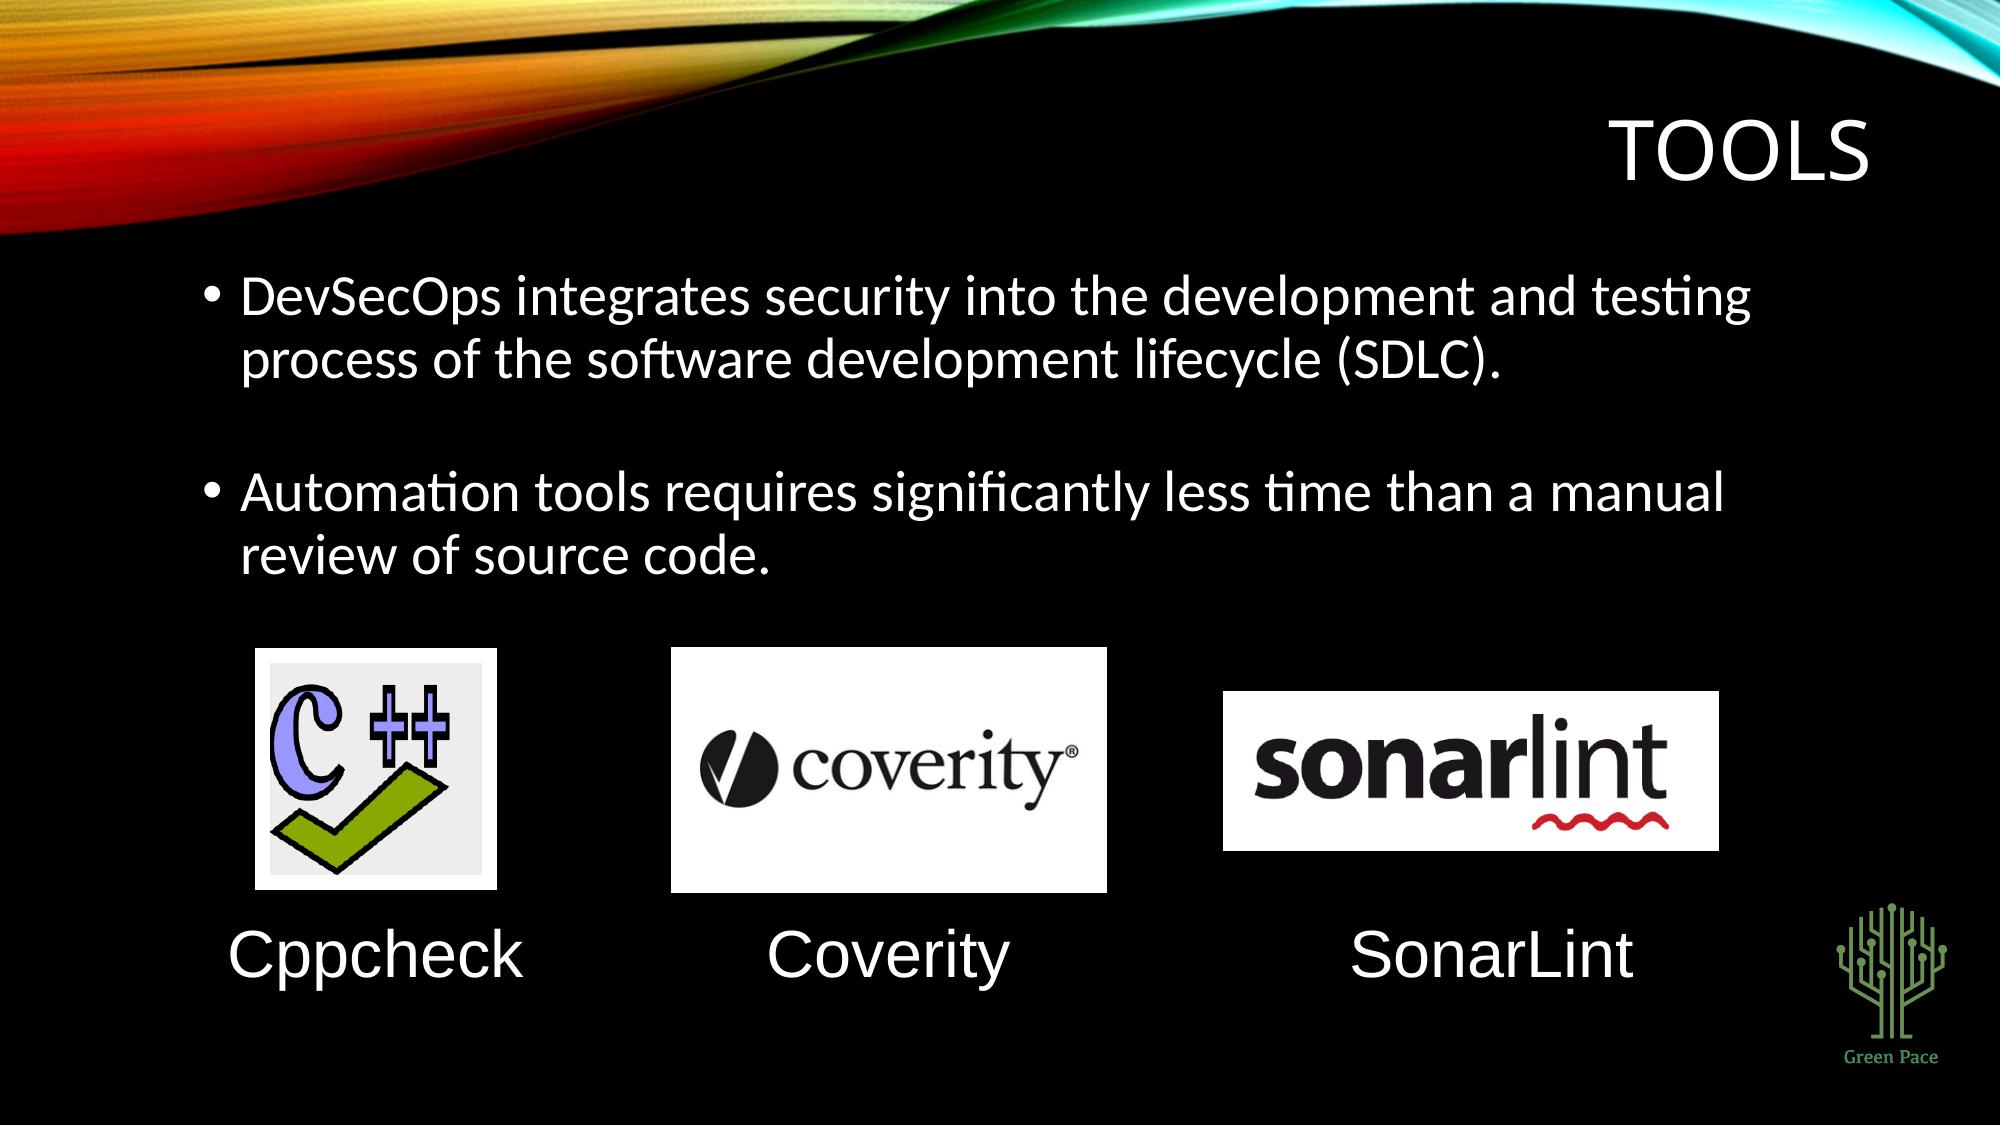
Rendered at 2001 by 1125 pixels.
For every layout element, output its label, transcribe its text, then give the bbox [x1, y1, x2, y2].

list DevSecOps integrates security into the development and testing process of the software development lifecycle (SDLC). Automation tools requires significantly less time than a manual review of source code. [112, 257, 1888, 605]
picture [1223, 690, 1720, 852]
picture [269, 662, 483, 876]
text_box SonarLint [1334, 903, 1650, 999]
picture [1817, 892, 1964, 1082]
text_box Cppcheck [212, 903, 540, 999]
text_box Coverity [751, 903, 1027, 999]
picture [0, 0, 2000, 237]
title TOOLS [1570, 92, 1888, 215]
picture [671, 647, 1107, 893]
